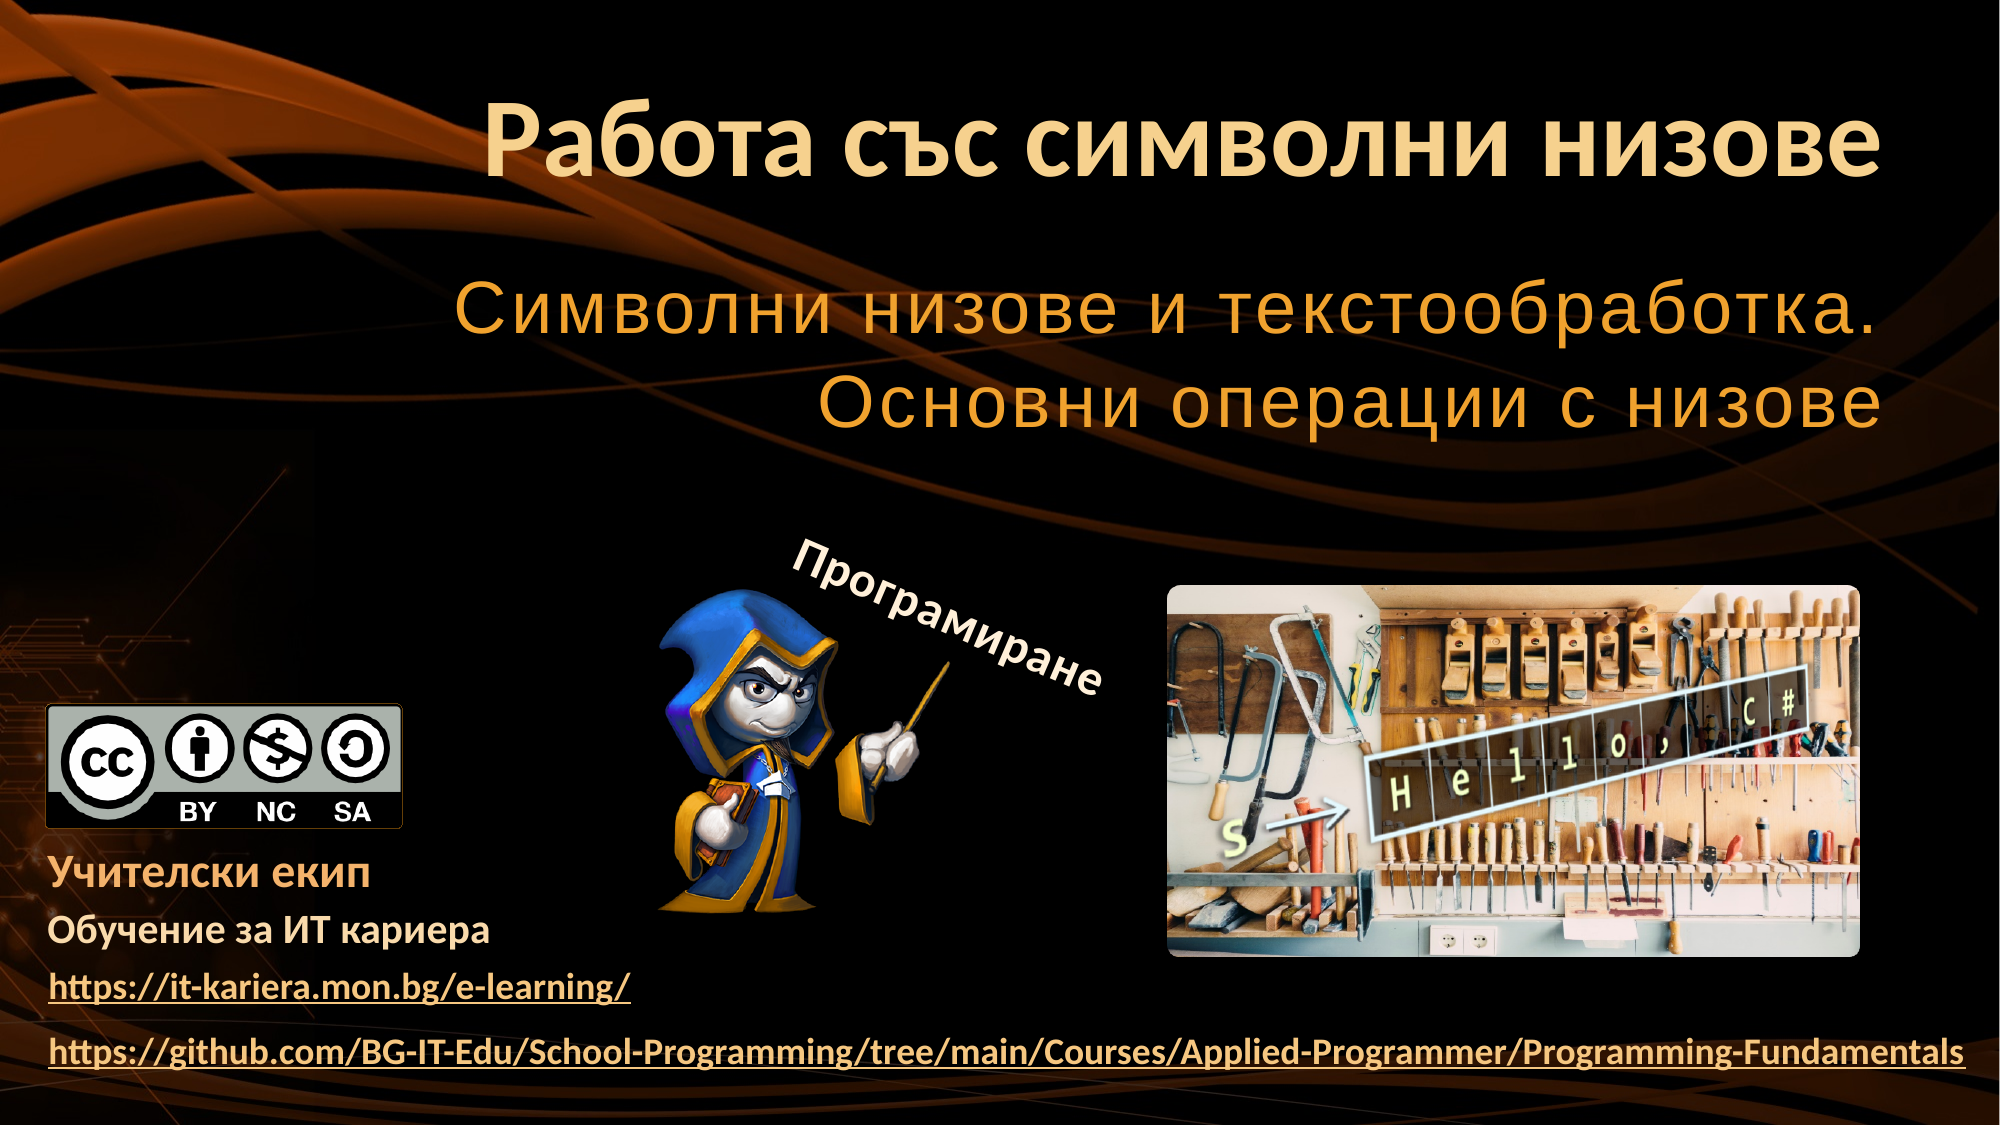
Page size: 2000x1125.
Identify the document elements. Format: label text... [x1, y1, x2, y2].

subtitle Символни низове и текстообработка. Основни операции с низове [187, 254, 1885, 443]
text_box https://github.com/BG-IT-Edu/School-Programming/tree/main/Courses/Applied-Programmer/Programming-Fundamentals [42, 1020, 1993, 1078]
picture [0, 0, 2000, 1125]
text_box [41, 587, 953, 1022]
text_box Програмиране [736, 502, 1164, 737]
title Работа със символни низове [149, 75, 1885, 205]
